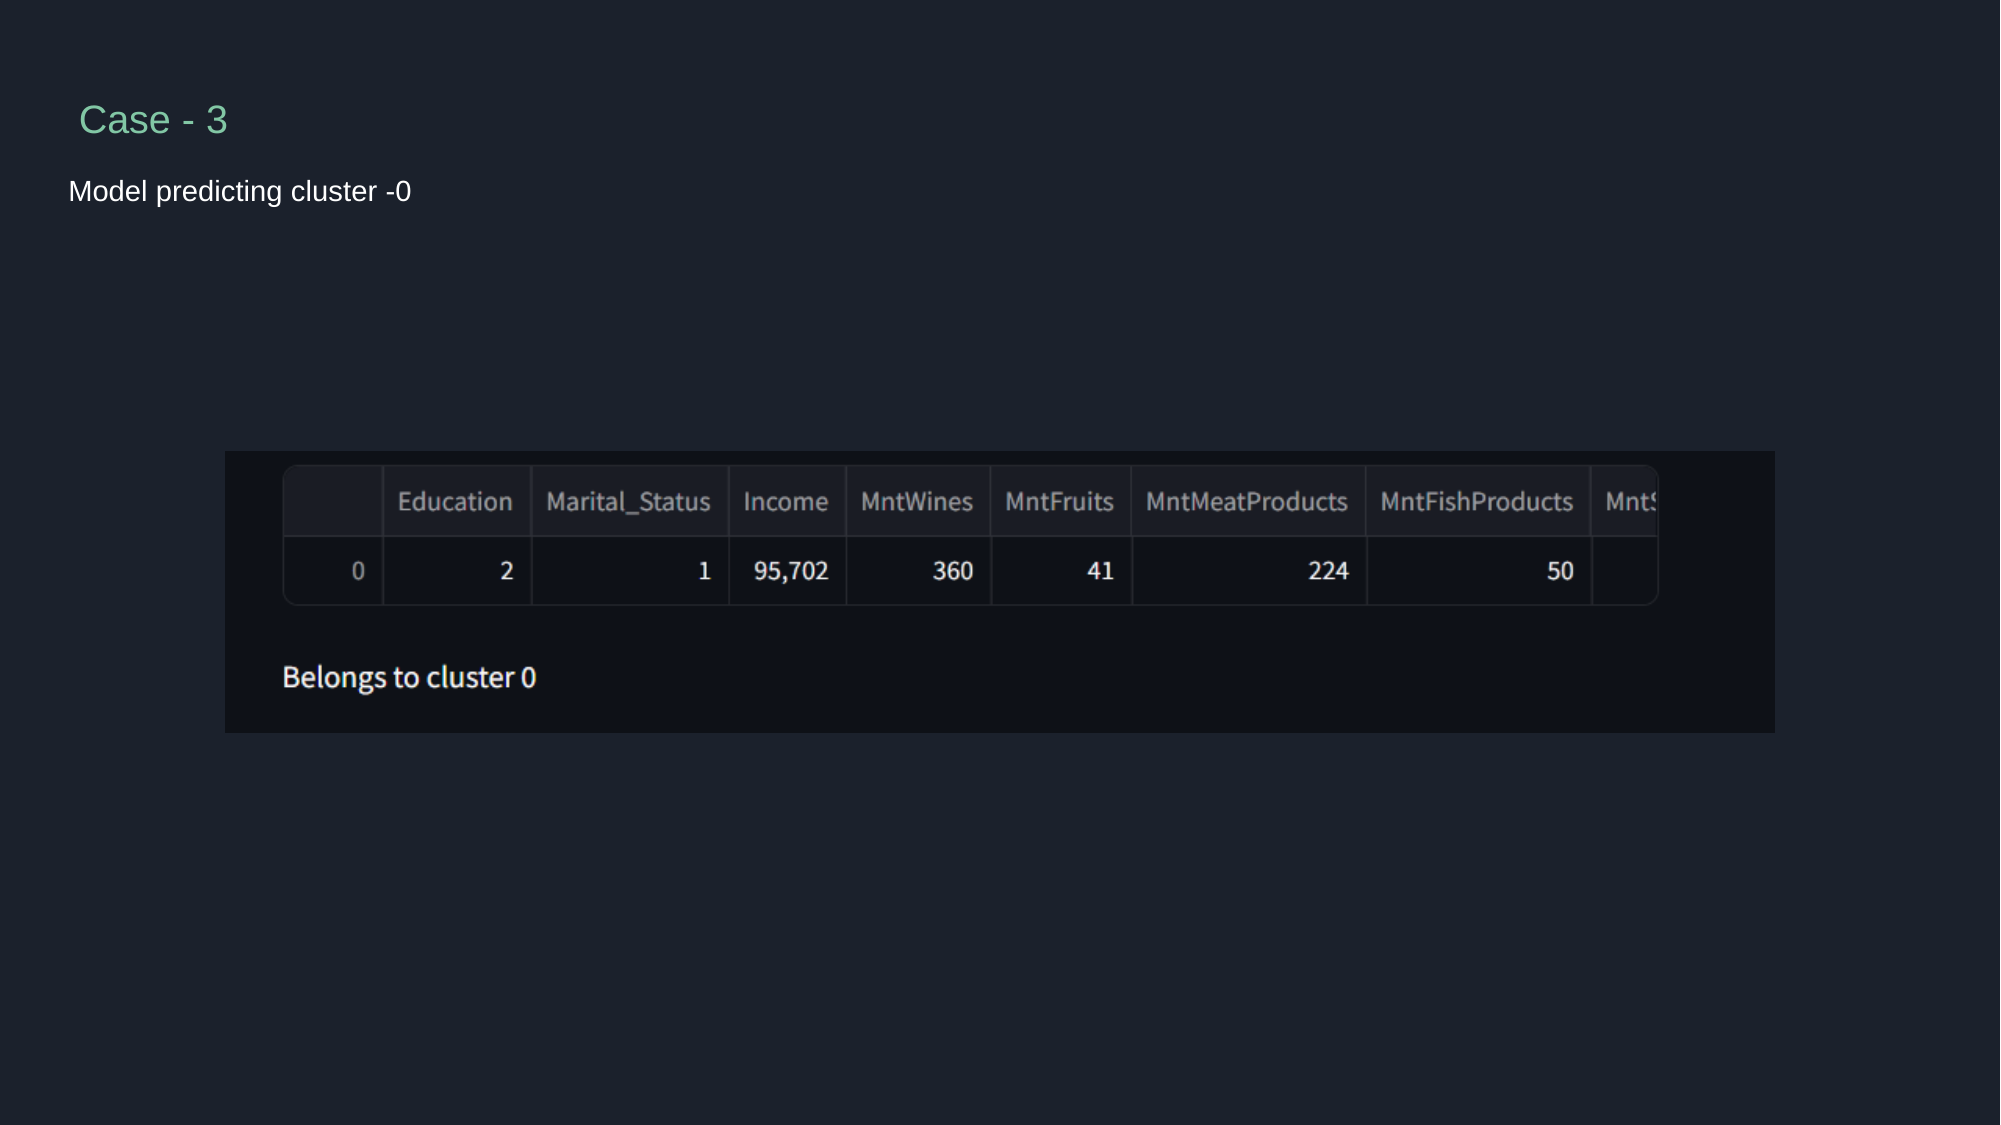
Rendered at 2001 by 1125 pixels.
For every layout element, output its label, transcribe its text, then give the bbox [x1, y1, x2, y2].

picture [225, 450, 1775, 733]
text_box Model predicting cluster -0 [53, 164, 1054, 215]
text_box Case - 3 [63, 86, 392, 149]
